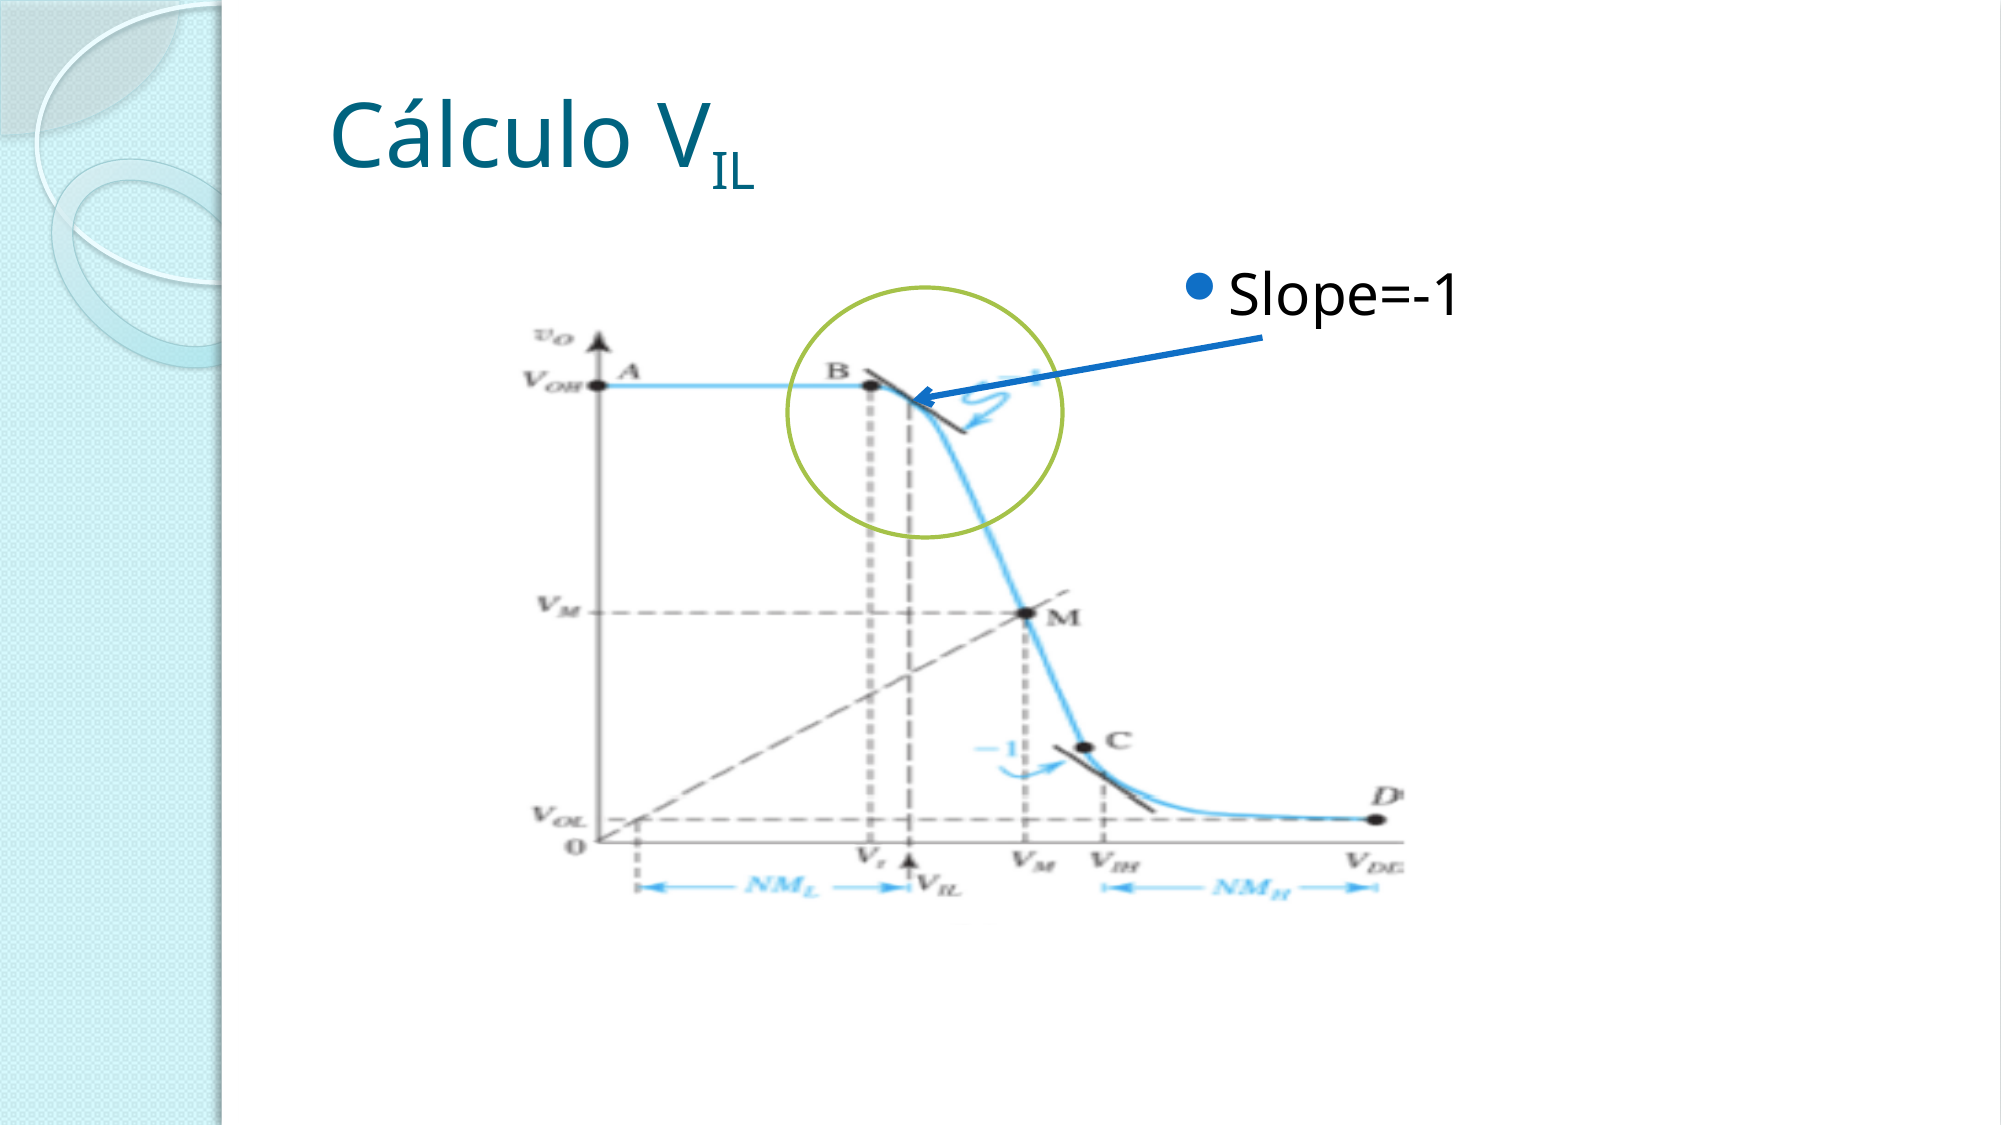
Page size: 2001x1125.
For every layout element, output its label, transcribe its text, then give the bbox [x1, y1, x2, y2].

text_box [869, 285, 981, 296]
title Cálculo VIL [313, 45, 1954, 233]
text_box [912, 337, 1263, 401]
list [455, 299, 1513, 926]
list Slope=-1 [1153, 249, 1954, 1015]
